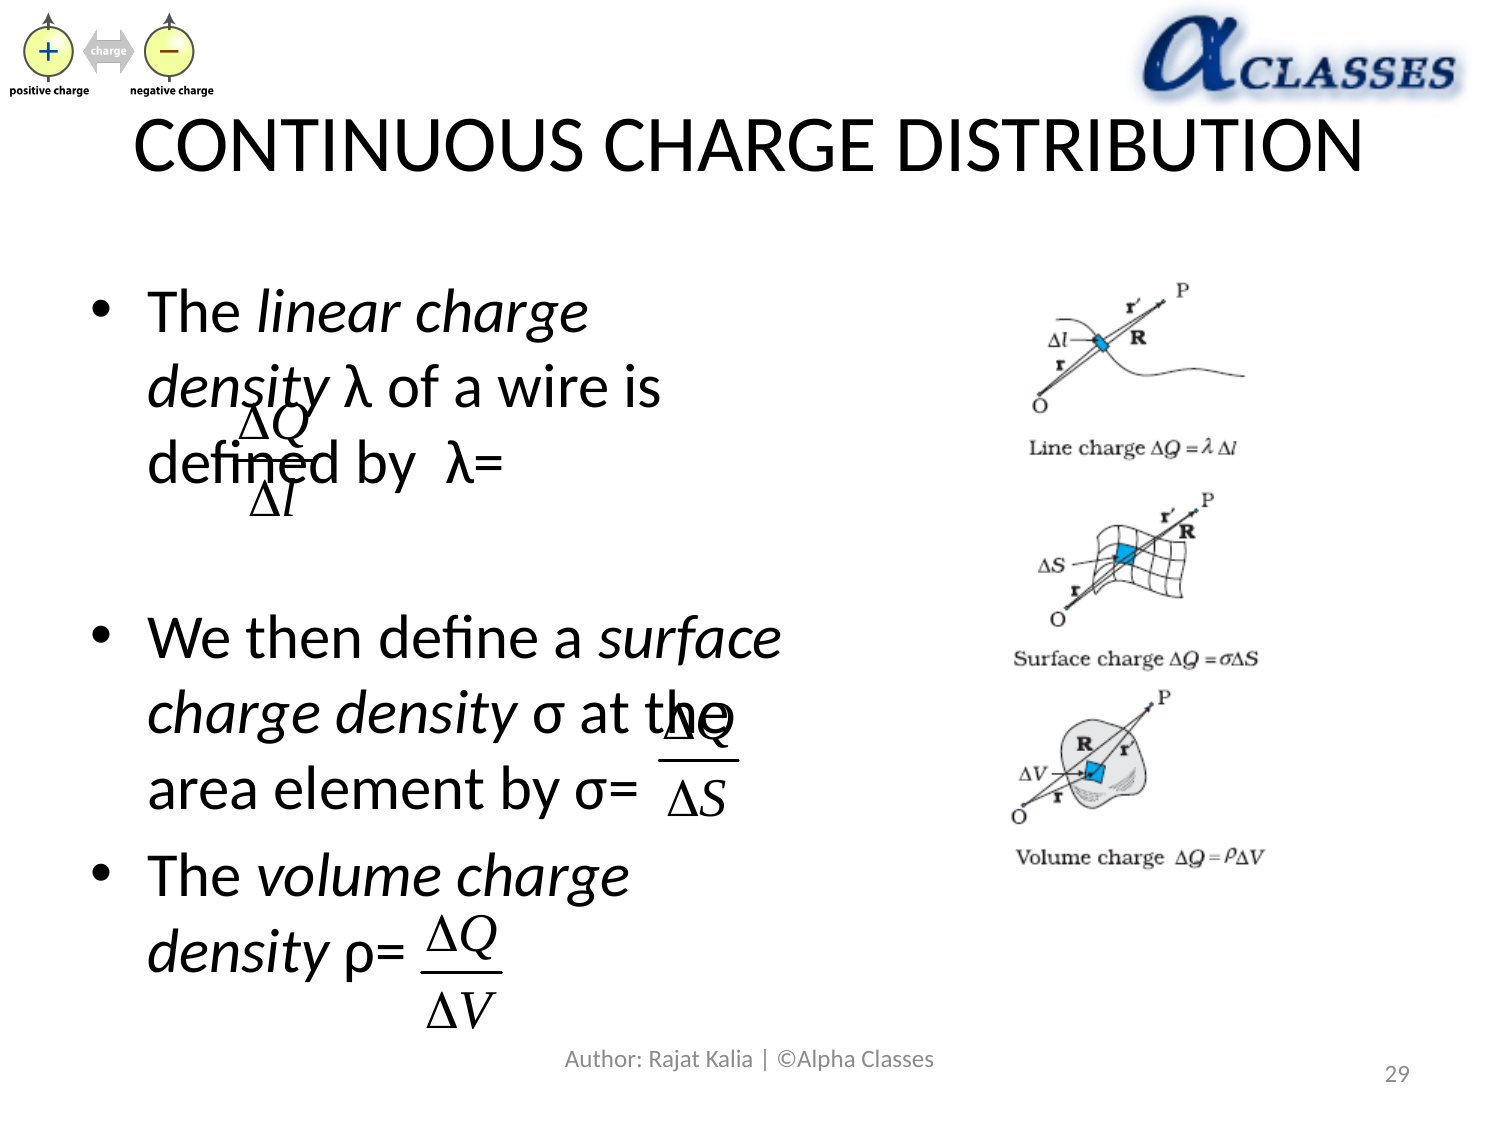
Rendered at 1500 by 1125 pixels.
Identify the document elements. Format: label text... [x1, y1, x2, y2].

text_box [224, 387, 326, 529]
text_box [412, 899, 513, 1042]
slide_number 29 [1074, 1042, 1425, 1103]
picture [962, 274, 1278, 907]
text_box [649, 687, 751, 829]
footer Author: Rajat Kalia | ©Alpha Classes [512, 1042, 988, 1103]
picture [0, 0, 219, 107]
title CONTINUOUS CHARGE DISTRIBUTION [75, 45, 1425, 233]
picture [1097, 0, 1500, 126]
list The linear charge density λ of a wire is defined by λ= We then define a surface charge density σ at the area element by σ= The volume charge density ρ= [75, 262, 800, 1005]
